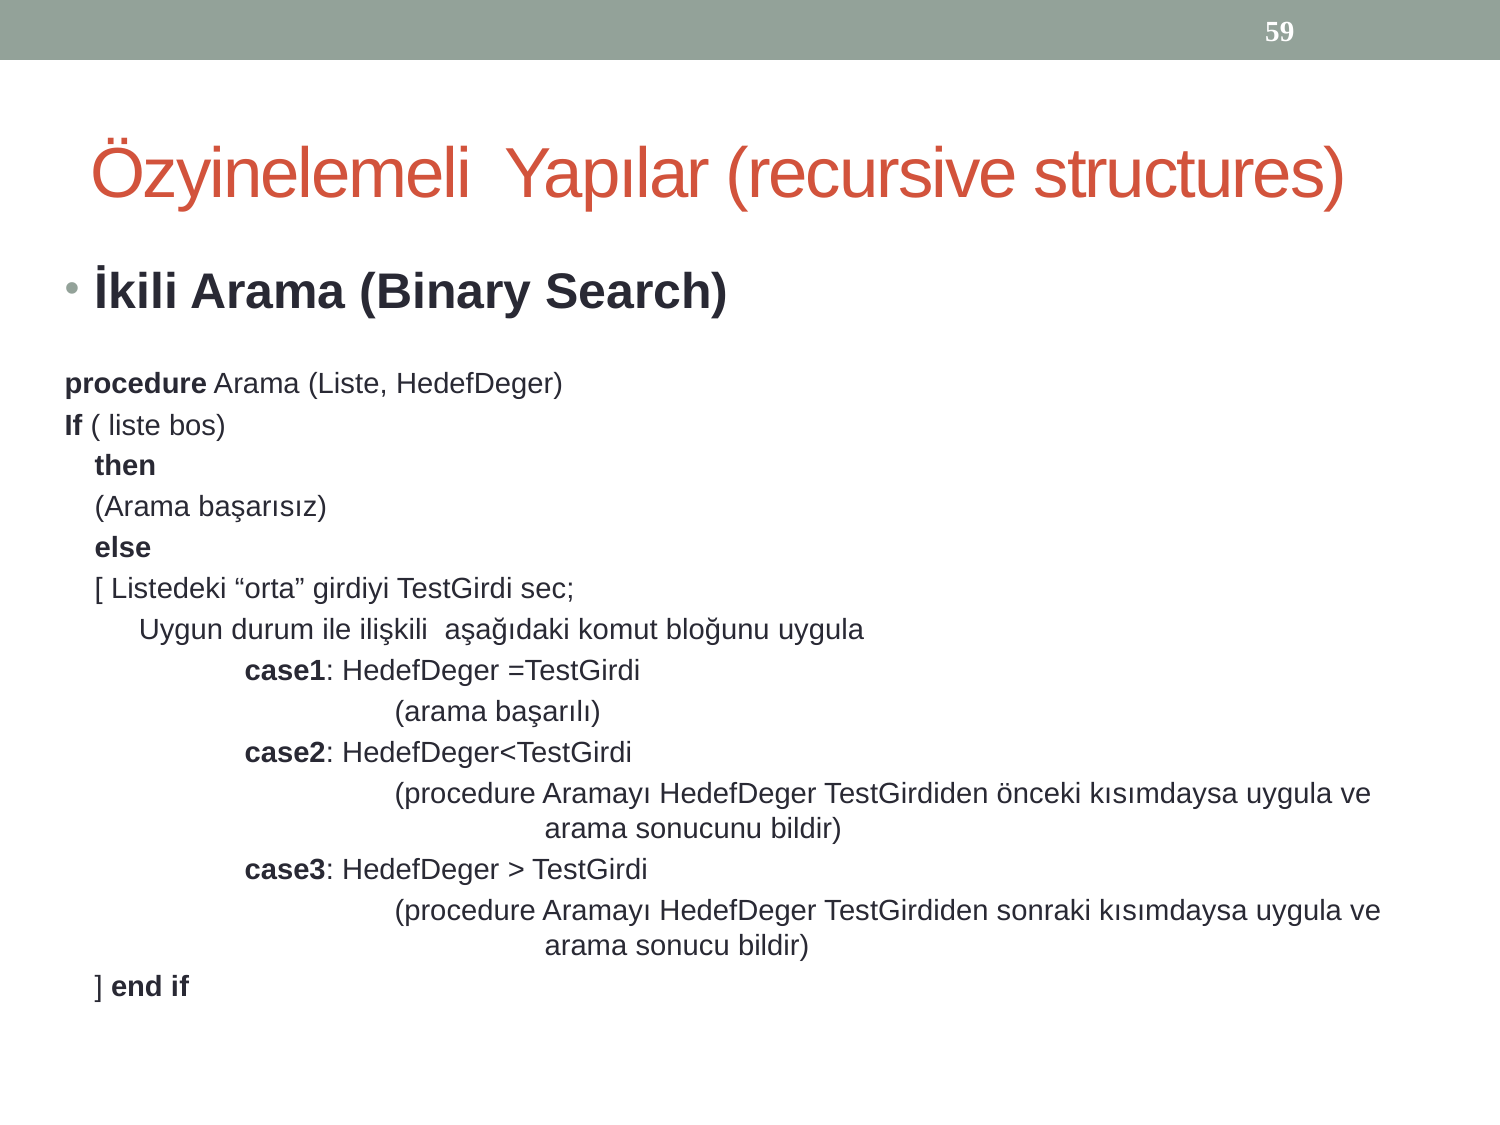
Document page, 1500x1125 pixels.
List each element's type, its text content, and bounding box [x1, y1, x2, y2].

title Özyinelemeli Yapılar (recursive structures) [75, 87, 1425, 250]
list İkili Arama (Binary Search) procedure Arama (Liste, HedefDeger) If ( liste bos) then (Arama başarısız) else [ Listedeki “orta” girdiyi TestGirdi sec; Uygun durum ile ilişkili aşağıdaki komut bloğunu uygula case1: HedefDeger =TestGirdi (arama başarılı) case2: HedefDeger<TestGirdi (procedure Aramayı HedefDeger TestGirdiden önceki kısımdaysa uygula ve arama sonucunu bildir) case3: HedefDeger > TestGirdi (procedure Aramayı HedefDeger TestGirdiden sonraki kısımdaysa uygula ve arama sonucu bildir) ] end if [49, 250, 1445, 1059]
slide_number 59 [1250, 3, 1425, 57]
